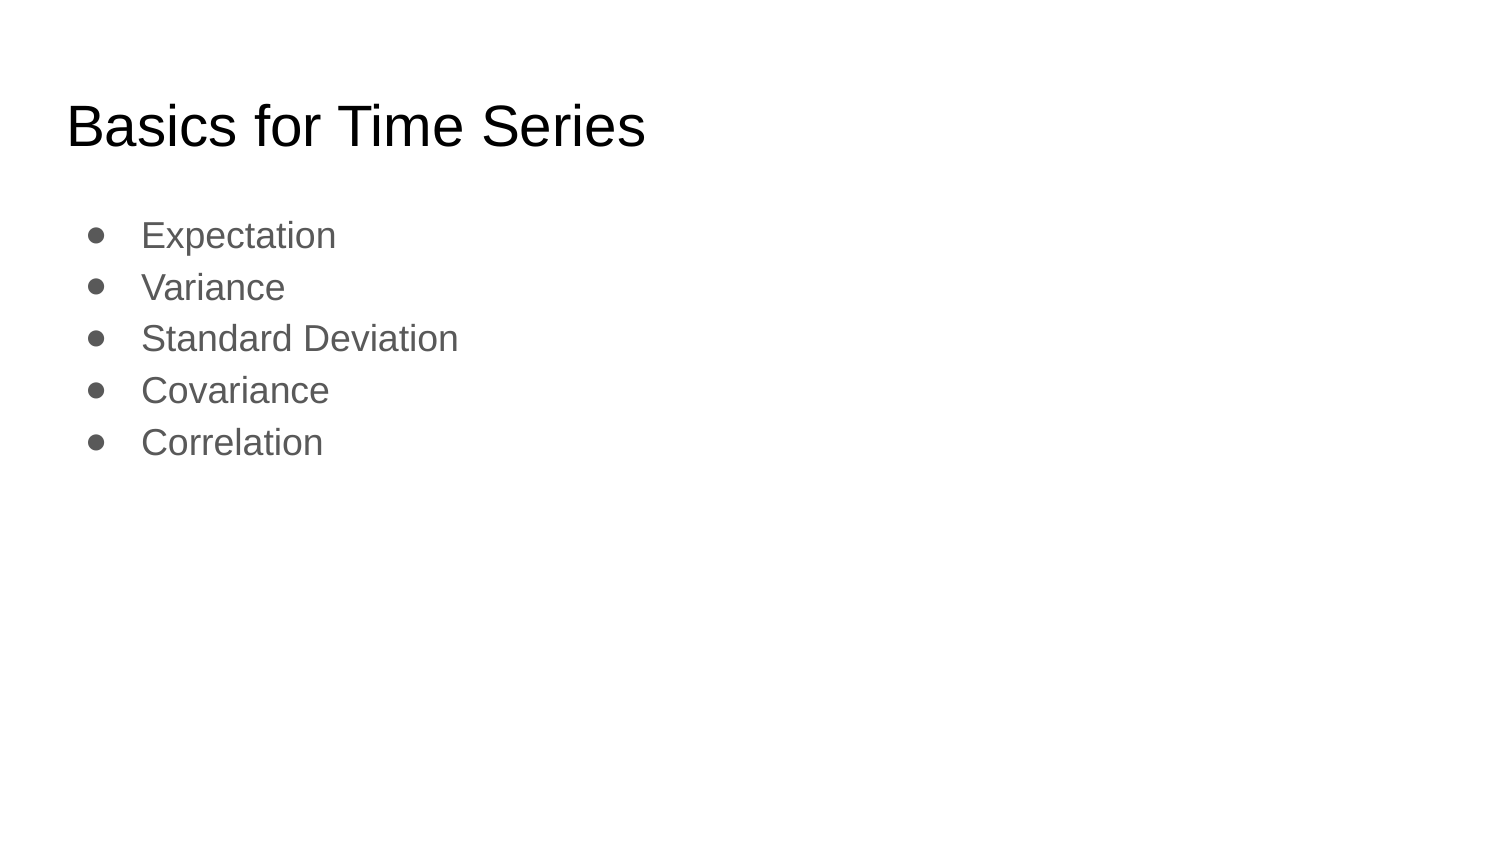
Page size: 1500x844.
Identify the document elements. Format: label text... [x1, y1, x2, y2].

title Basics for Time Series [51, 72, 1449, 167]
list Expectation Variance Standard Deviation Covariance Correlation [51, 189, 1449, 750]
